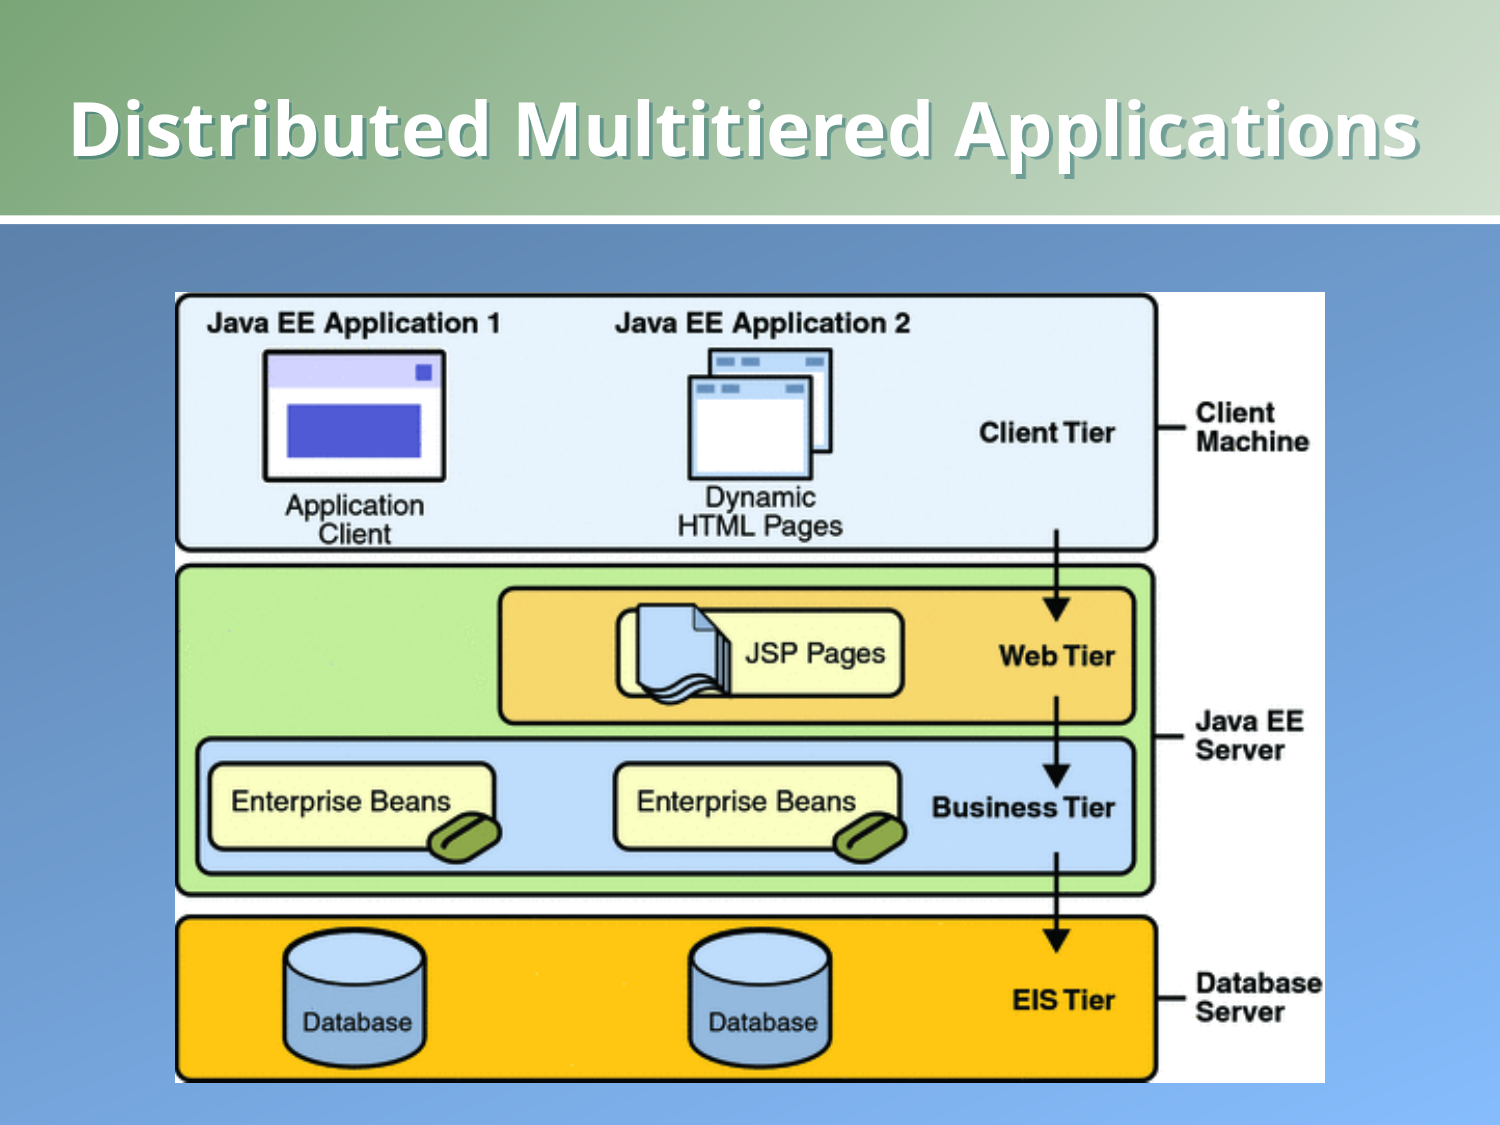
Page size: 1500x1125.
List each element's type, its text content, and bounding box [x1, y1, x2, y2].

title Distributed Multitiered Applications [47, 20, 1500, 172]
picture [175, 292, 1325, 1083]
